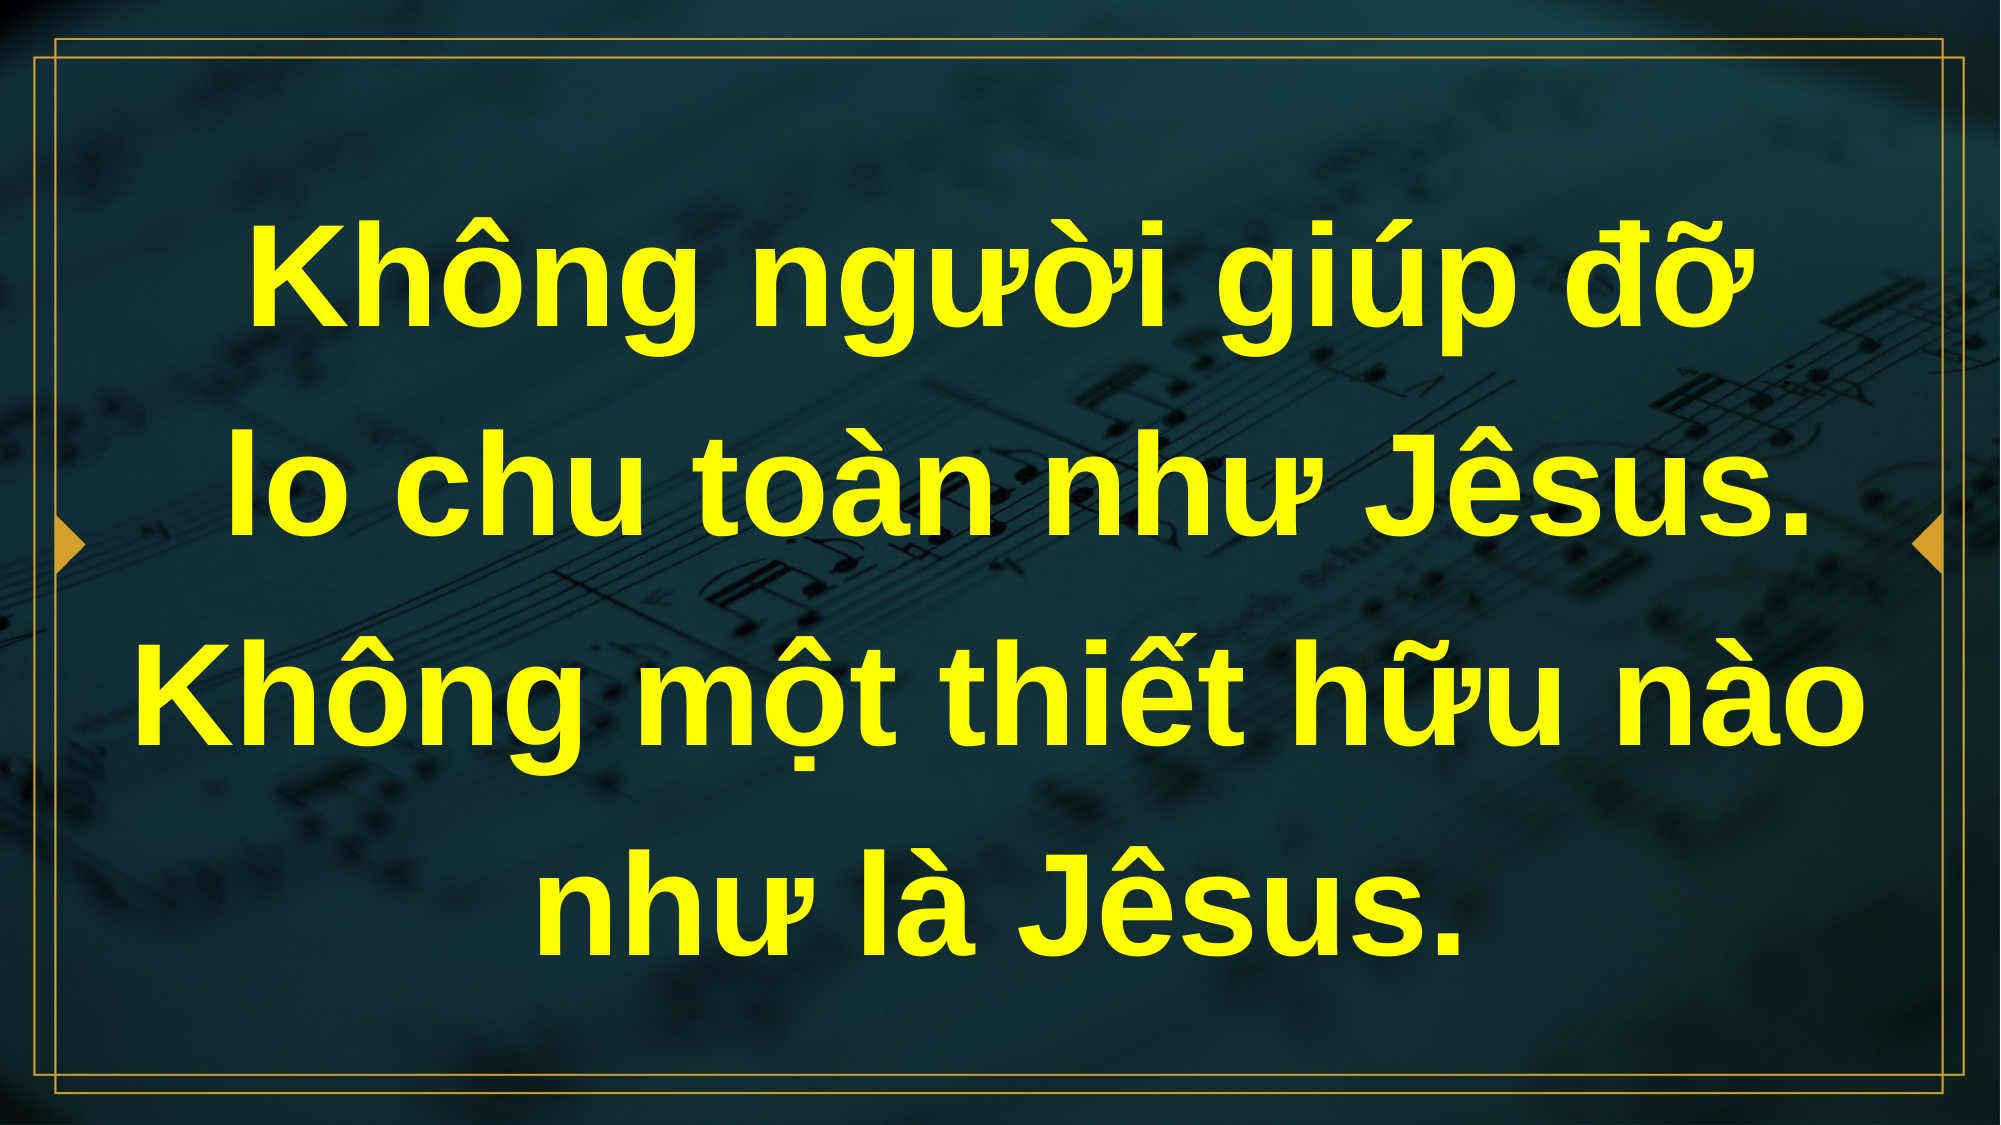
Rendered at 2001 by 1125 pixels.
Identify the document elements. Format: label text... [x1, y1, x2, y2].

picture [0, 0, 2000, 1125]
title Không người giúp đỡ lo chu toàn như Jêsus. Không một thiết hữu nào như là Jêsus. [55, 53, 1945, 1077]
